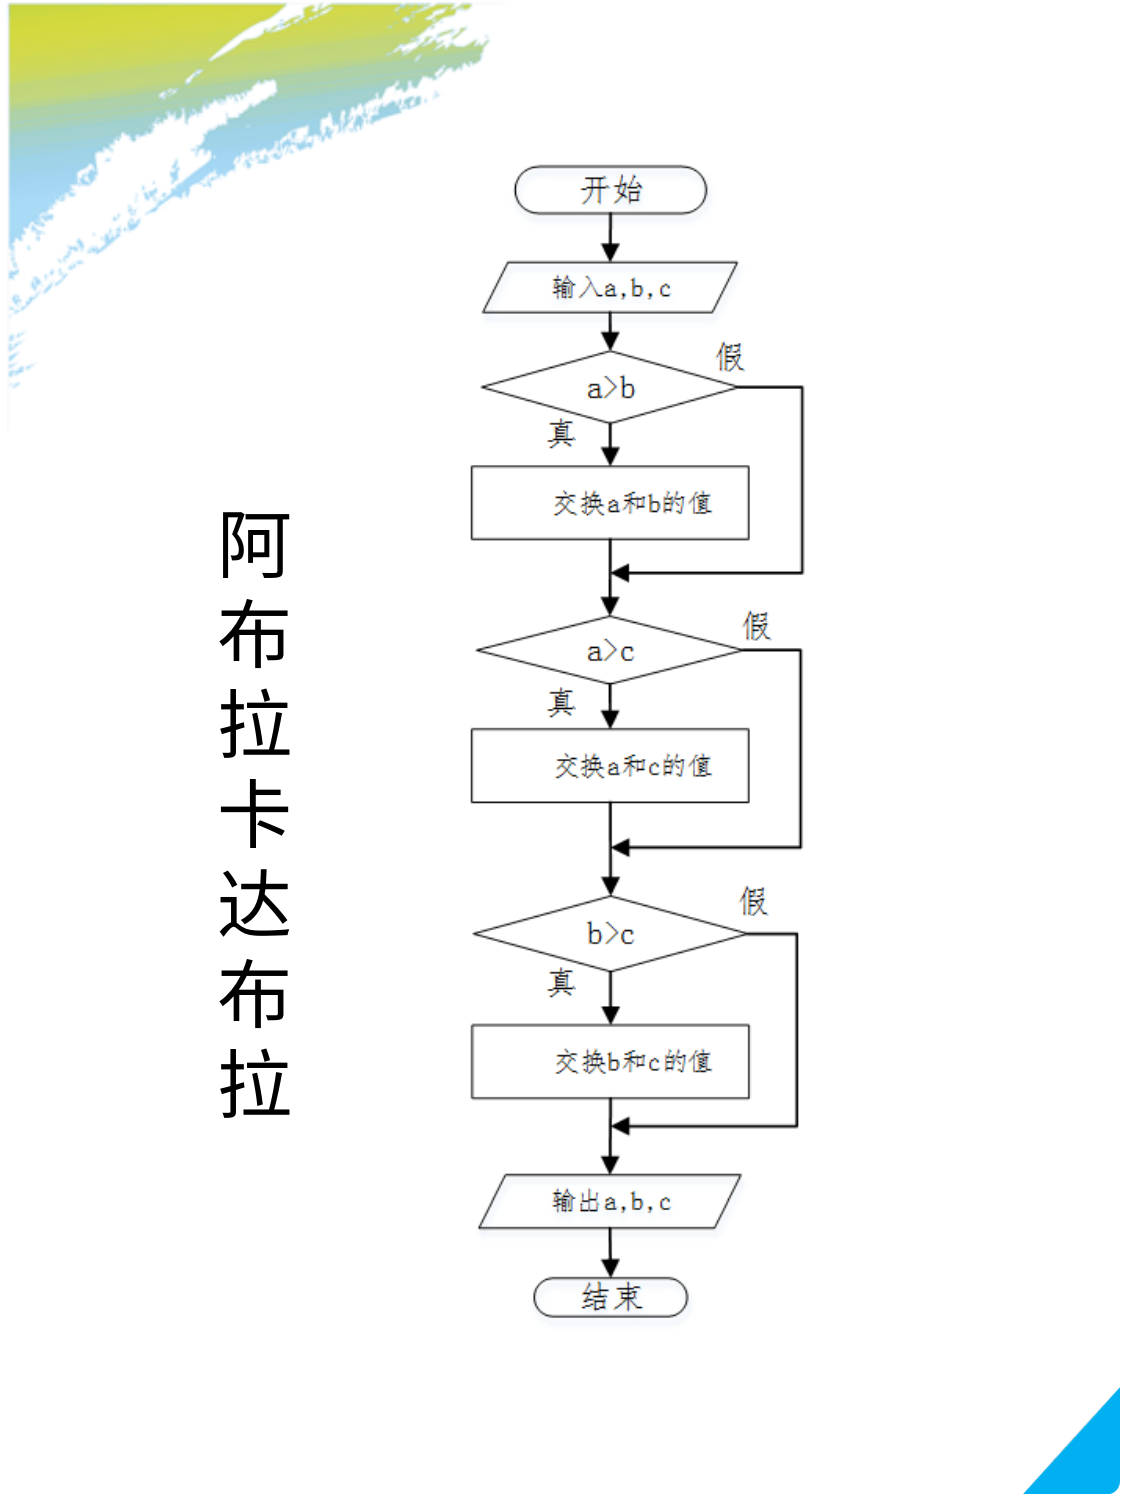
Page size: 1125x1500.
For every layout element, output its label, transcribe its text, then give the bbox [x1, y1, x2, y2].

picture [1114, 1487, 1120, 1494]
text_box 阿布拉卡达布拉 [202, 490, 287, 1135]
picture [467, 159, 858, 1343]
picture [1023, 1387, 1118, 1492]
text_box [1, 0, 523, 440]
